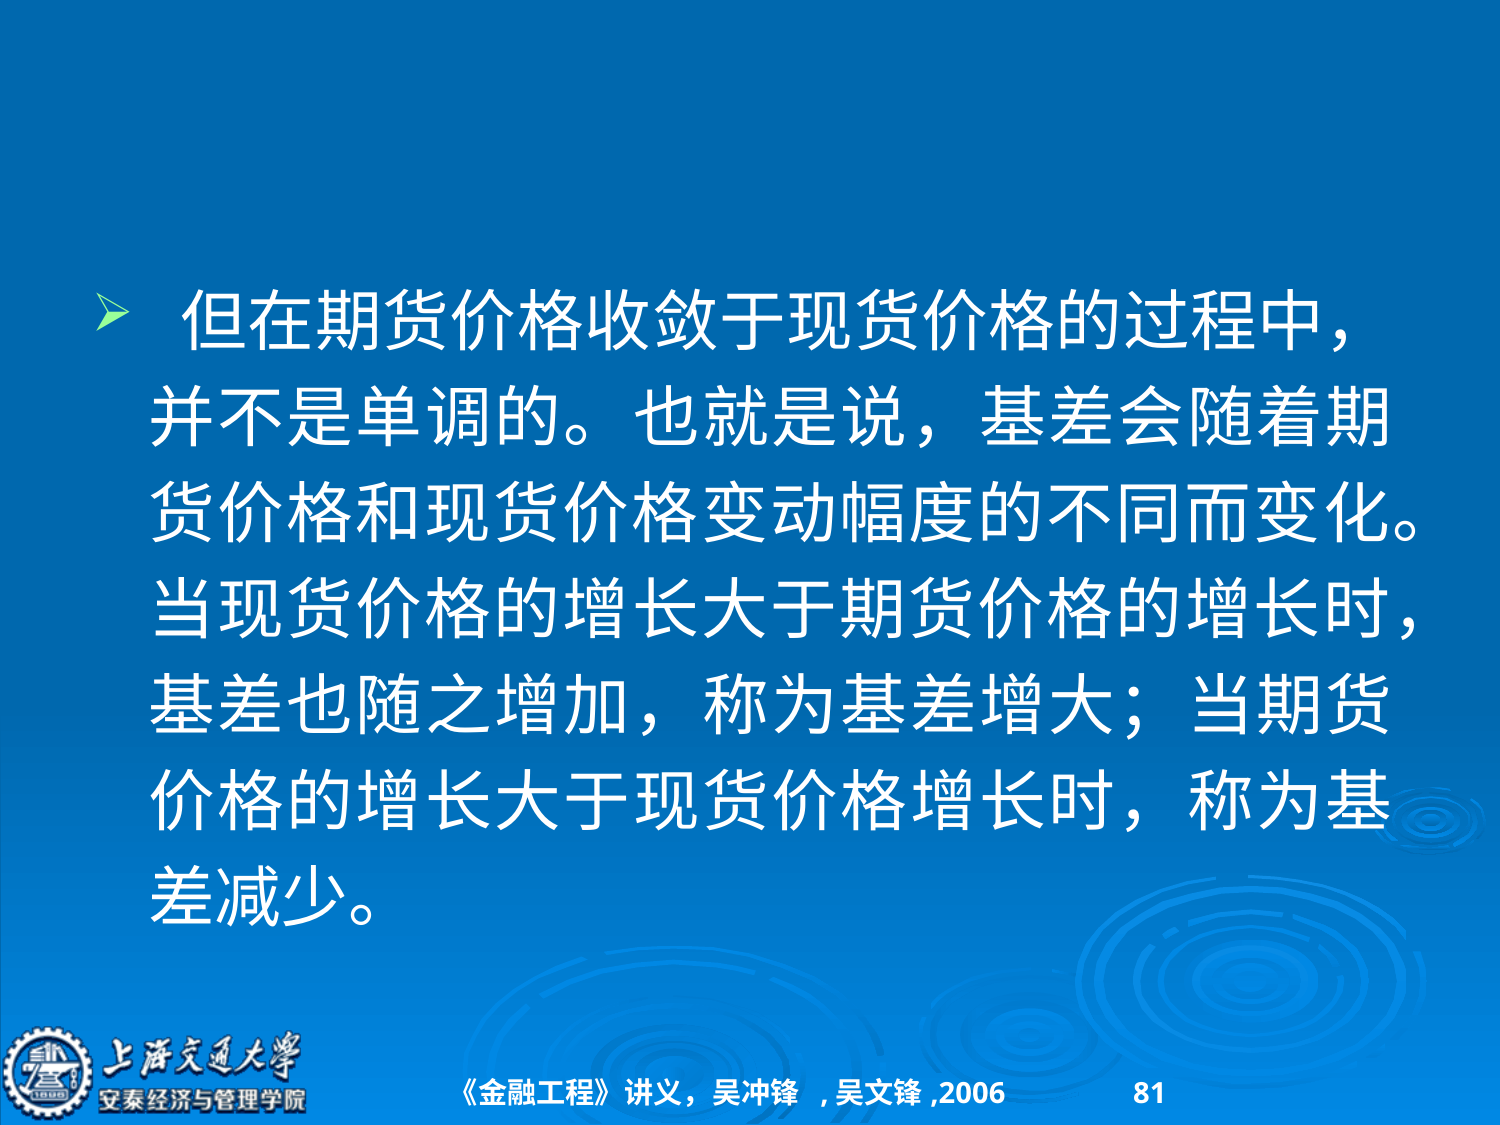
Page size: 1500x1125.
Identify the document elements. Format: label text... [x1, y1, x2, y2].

list 但在期货价格收敛于现货价格的过程中，并不是单调的。也就是说，基差会随着期货价格和现货价格变动幅度的不同而变化。当现货价格的增长大于期货价格的增长时，基差也随之增加，称为基差增大；当期货价格的增长大于现货价格增长时，称为基差减少。 [76, 255, 1408, 943]
picture [0, 1017, 313, 1125]
